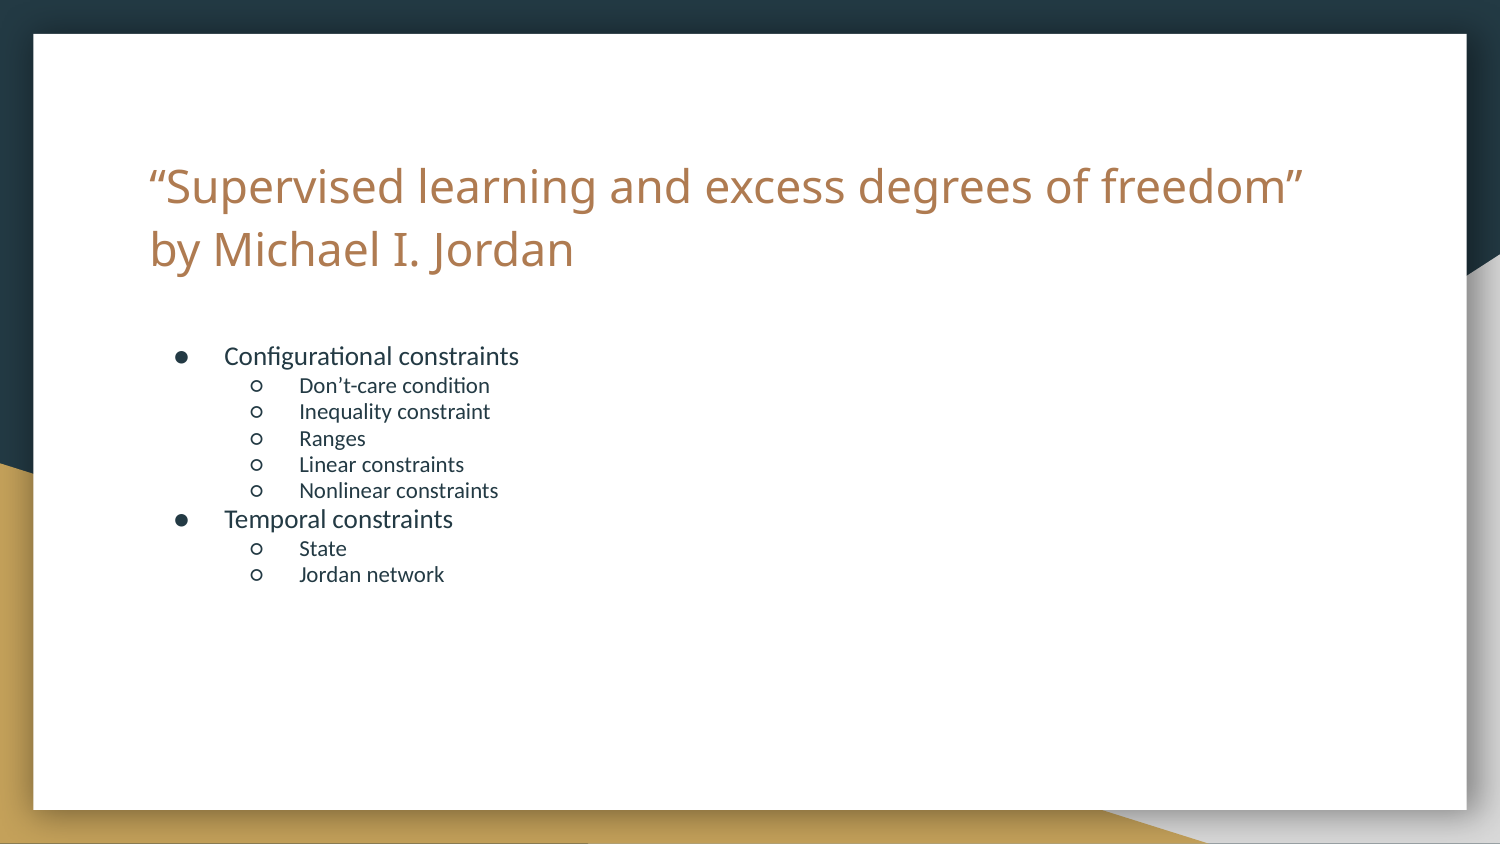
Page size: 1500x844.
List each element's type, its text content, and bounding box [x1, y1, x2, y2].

title “Supervised learning and excess degrees of freedom” by Michael I. Jordan [134, 138, 1366, 296]
list Configurational constraints Don’t-care condition Inequality constraint Ranges Linear constraints Nonlinear constraints Temporal constraints State Jordan network [134, 326, 1366, 729]
